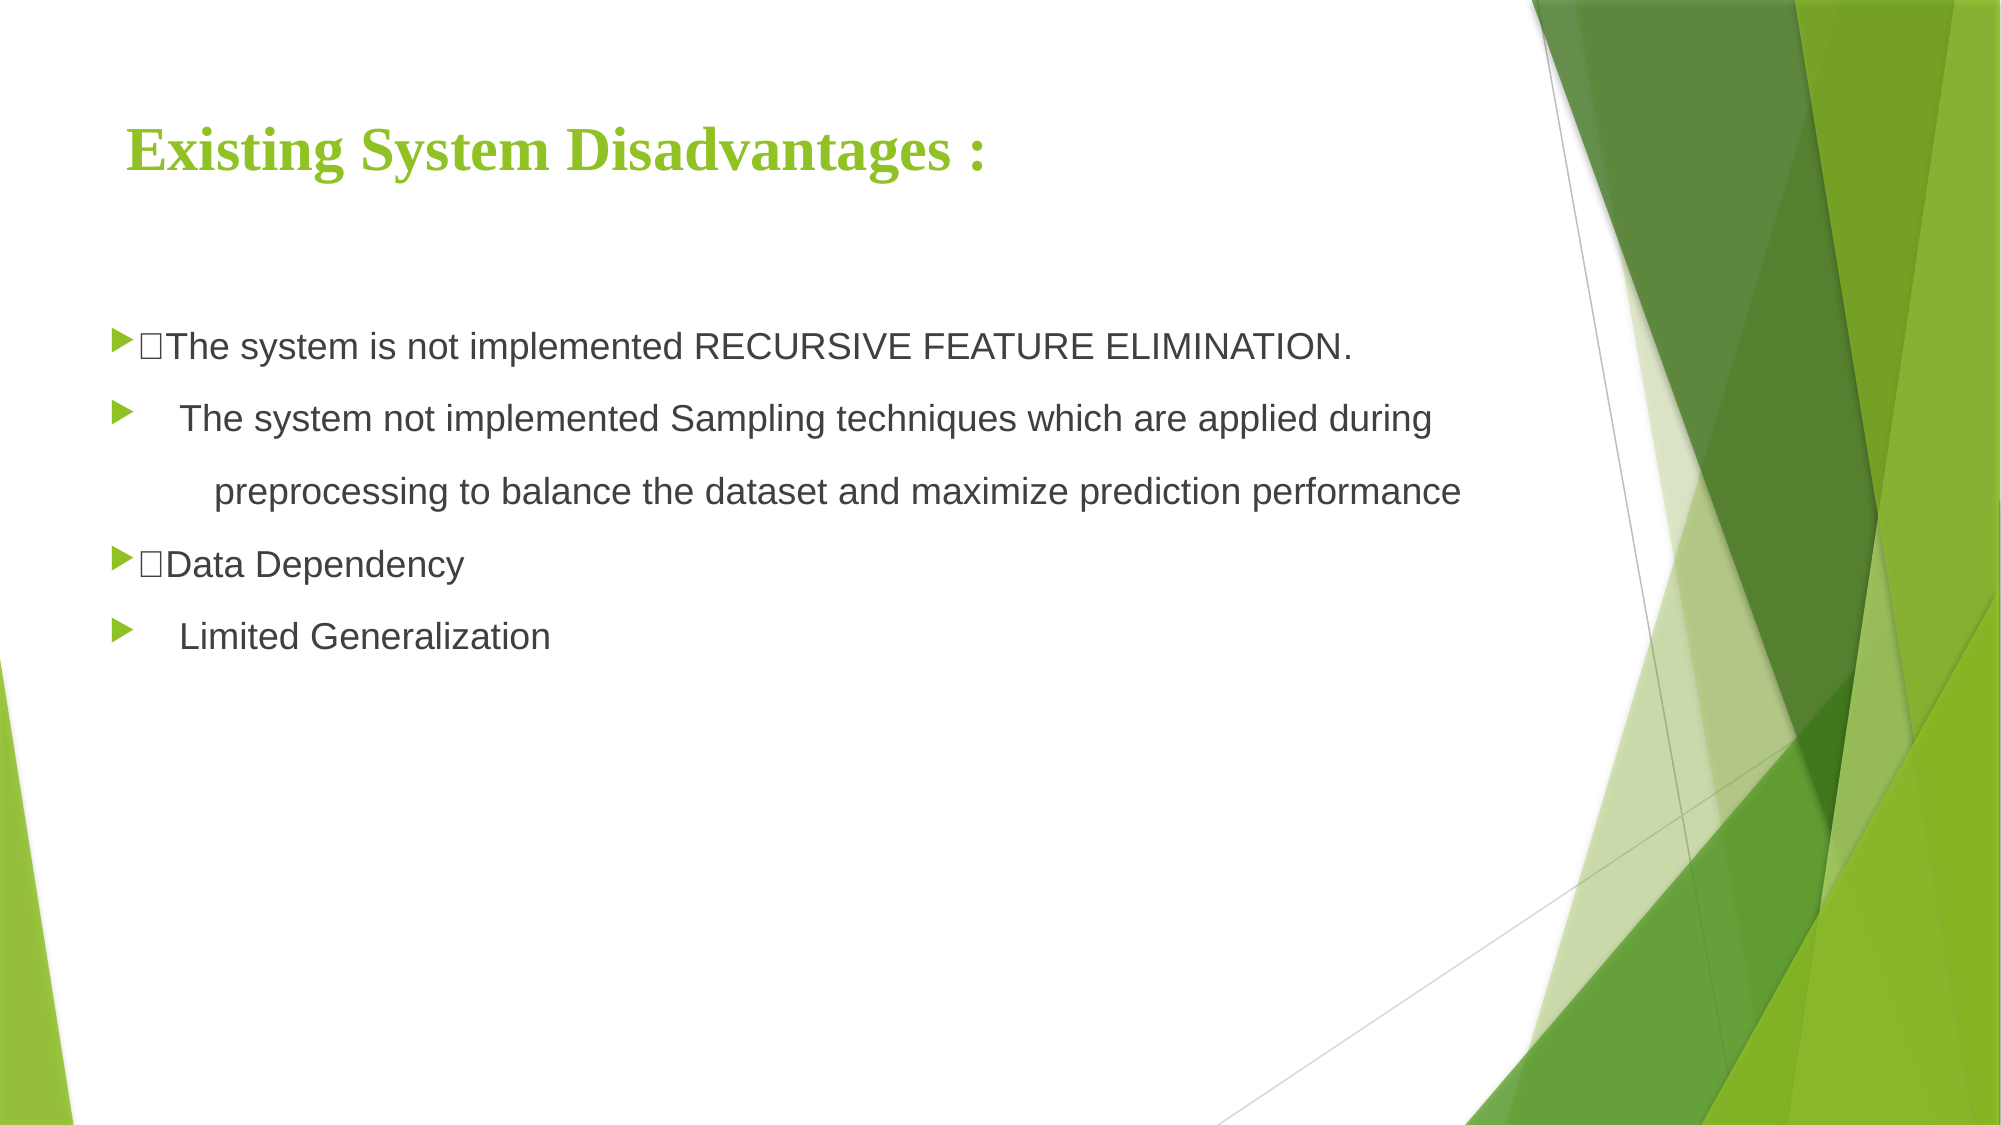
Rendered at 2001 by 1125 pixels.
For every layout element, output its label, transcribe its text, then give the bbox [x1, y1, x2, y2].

title Existing System Disadvantages : [111, 99, 1522, 317]
list The system is not implemented RECURSIVE FEATURE ELIMINATION. The system not implemented Sampling techniques which are applied during preprocessing to balance the dataset and maximize prediction performance Data Dependency Limited Generalization [94, 262, 1505, 900]
